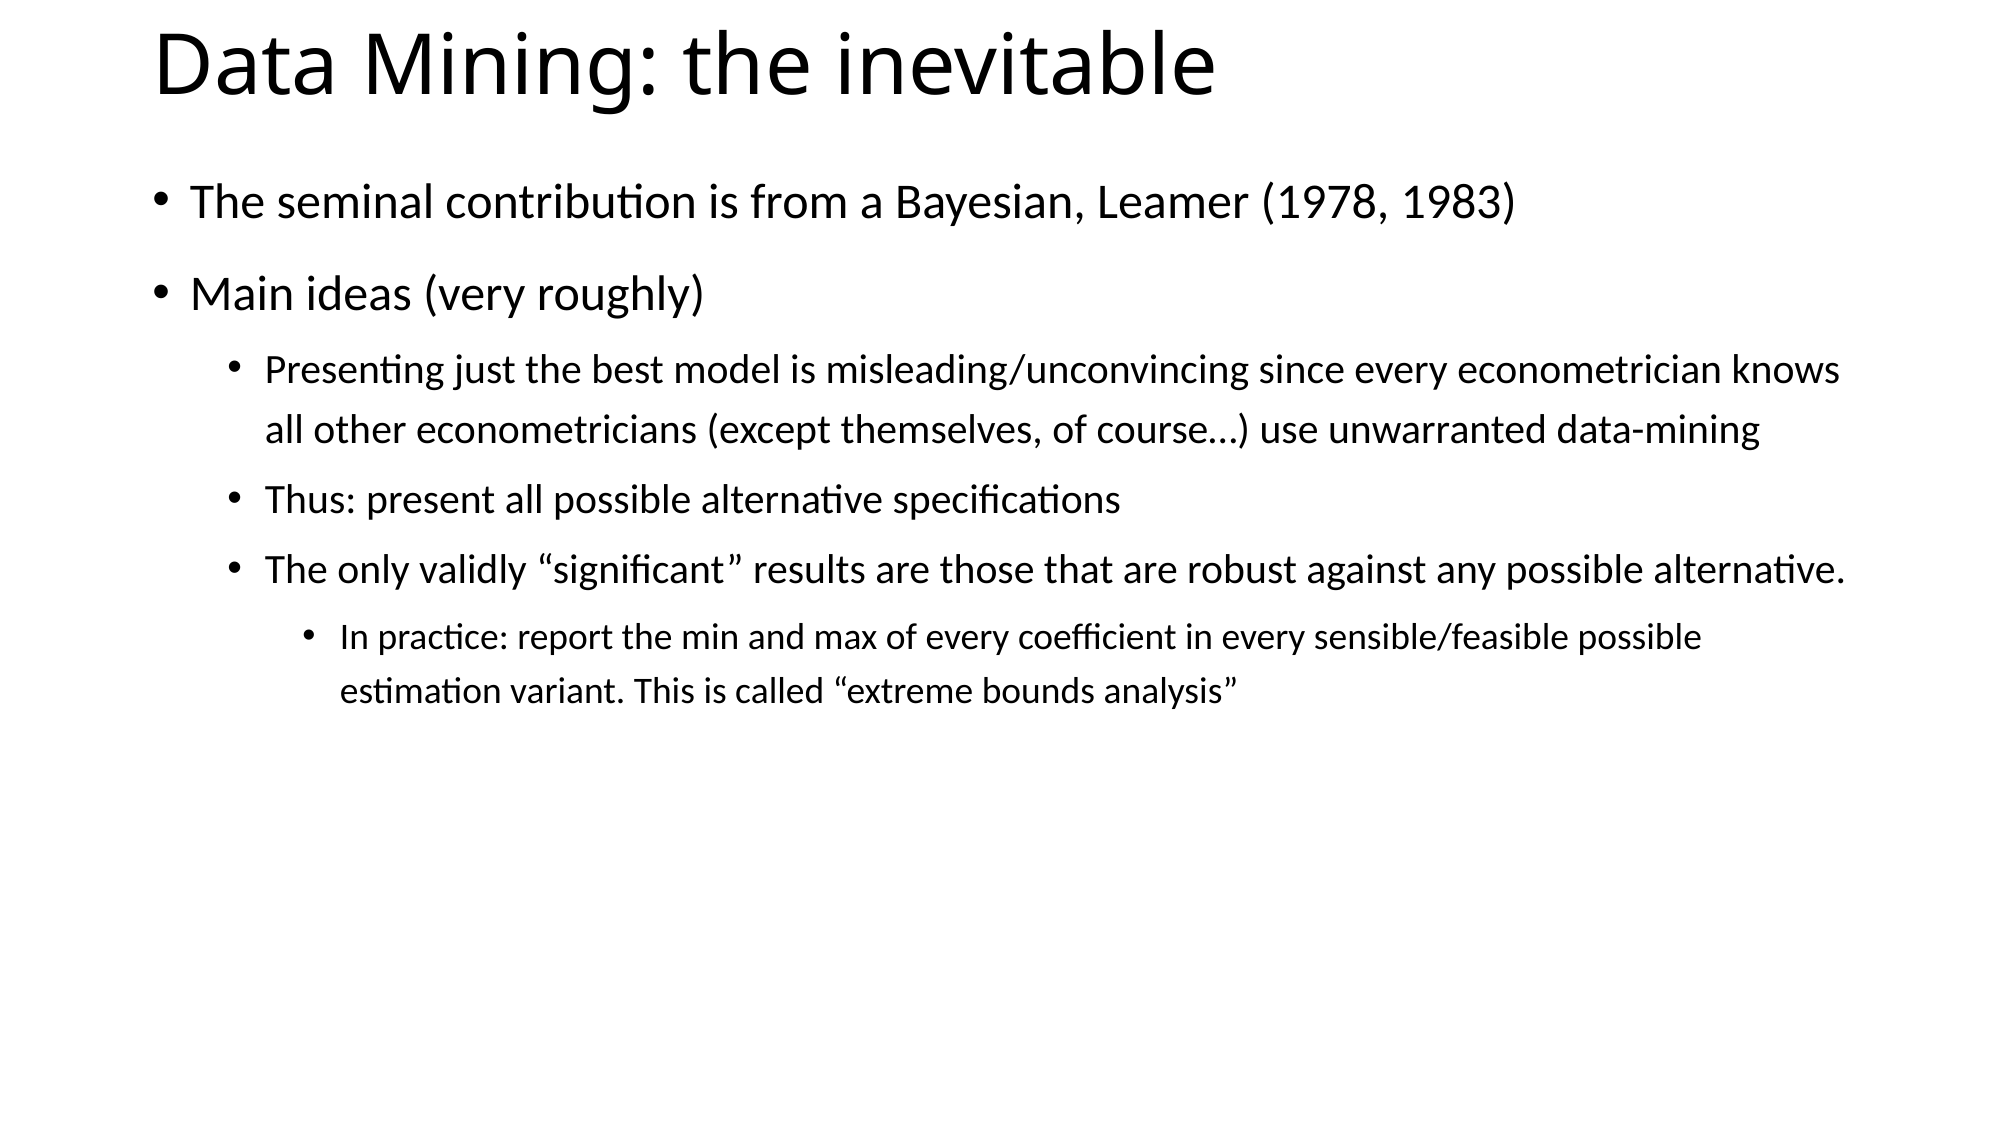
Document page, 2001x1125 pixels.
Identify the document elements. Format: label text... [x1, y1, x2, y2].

title Data Mining: the inevitable [137, 14, 1863, 121]
list The seminal contribution is from a Bayesian, Leamer (1978, 1983) Main ideas (very roughly) Presenting just the best model is misleading/unconvincing since every econometrician knows all other econometricians (except themselves, of course…) use unwarranted data-mining Thus: present all possible alternative specifications The only validly “significant” results are those that are robust against any possible alternative. In practice: report the min and max of every coefficient in every sensible/feasible possible estimation variant. This is called “extreme bounds analysis” [137, 148, 1863, 1125]
